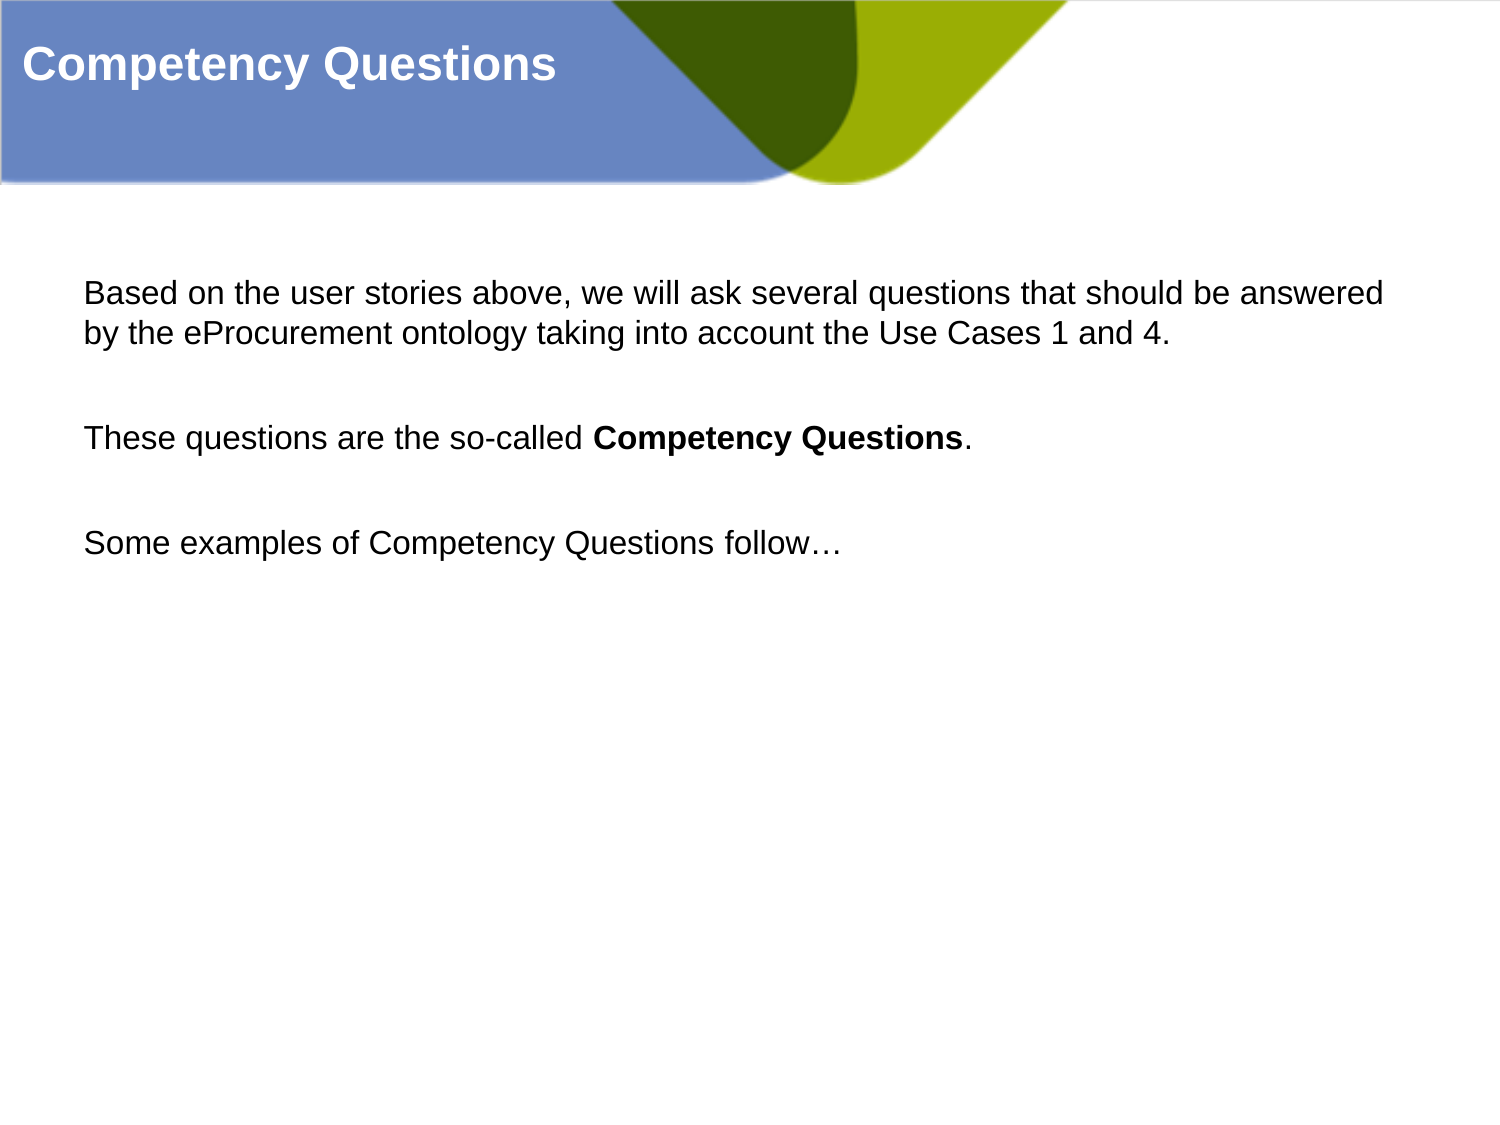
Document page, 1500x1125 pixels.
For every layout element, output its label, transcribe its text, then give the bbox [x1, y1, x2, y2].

text_box Based on the user stories above, we will ask several questions that should be answered by the eProcurement ontology taking into account the Use Cases 1 and 4. These questions are the so-called Competency Questions. Some examples of Competency Questions follow… [69, 263, 1401, 621]
text_box Competency Questions [7, 25, 630, 98]
picture [0, 0, 1500, 185]
